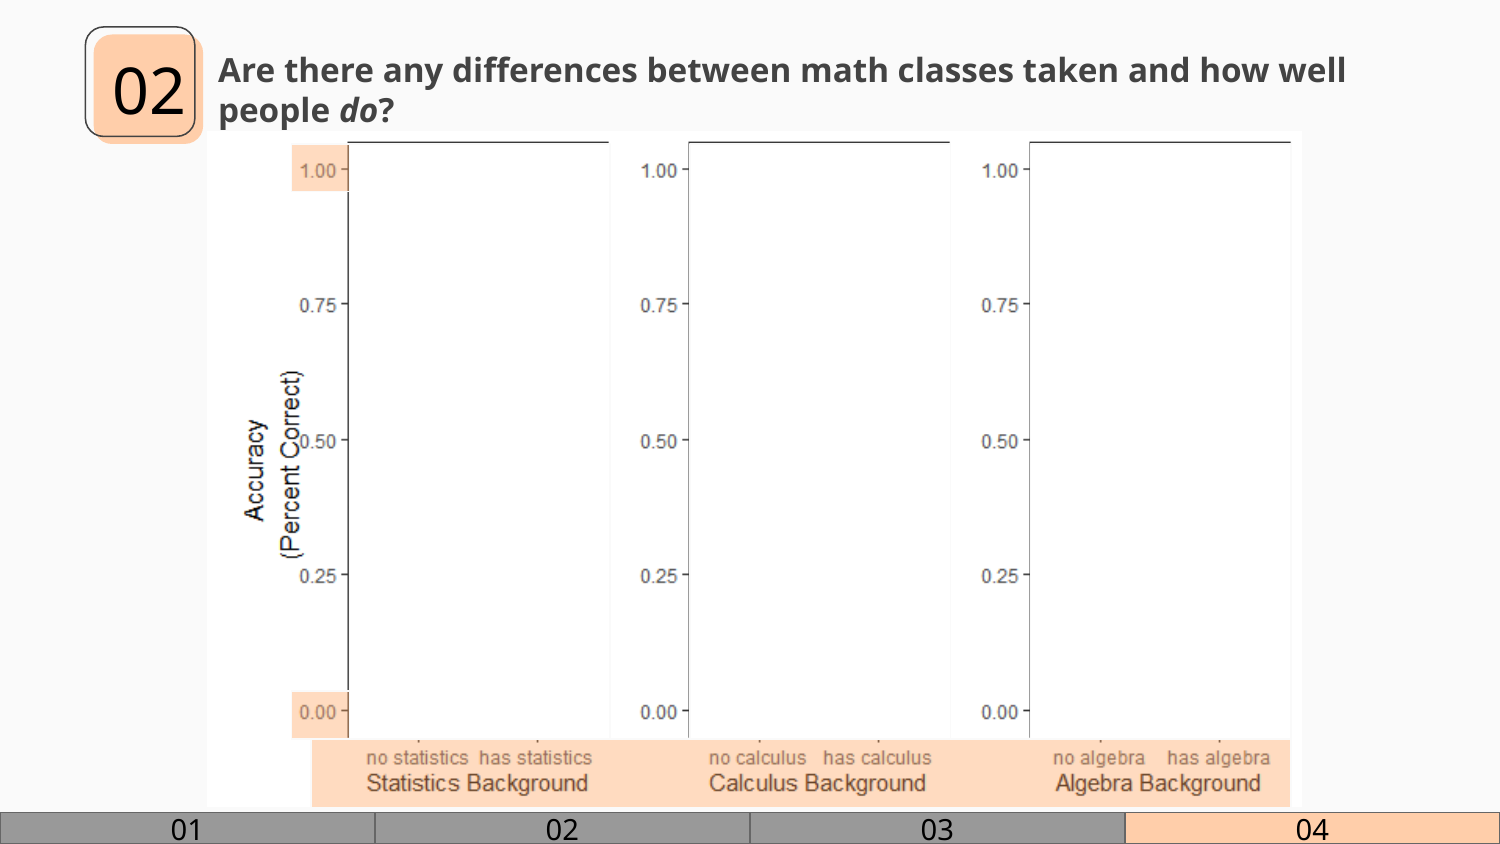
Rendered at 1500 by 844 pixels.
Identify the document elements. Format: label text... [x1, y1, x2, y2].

text_box 02 [374, 816, 749, 844]
text_box [85, 26, 191, 136]
text_box 01 [0, 812, 374, 844]
text_box 03 [749, 816, 1124, 844]
picture [207, 131, 1302, 807]
title Are there any differences between math classes taken and how well people do? [208, 34, 1415, 144]
text_box 04 [1124, 812, 1500, 844]
text_box 02 [97, 34, 208, 144]
